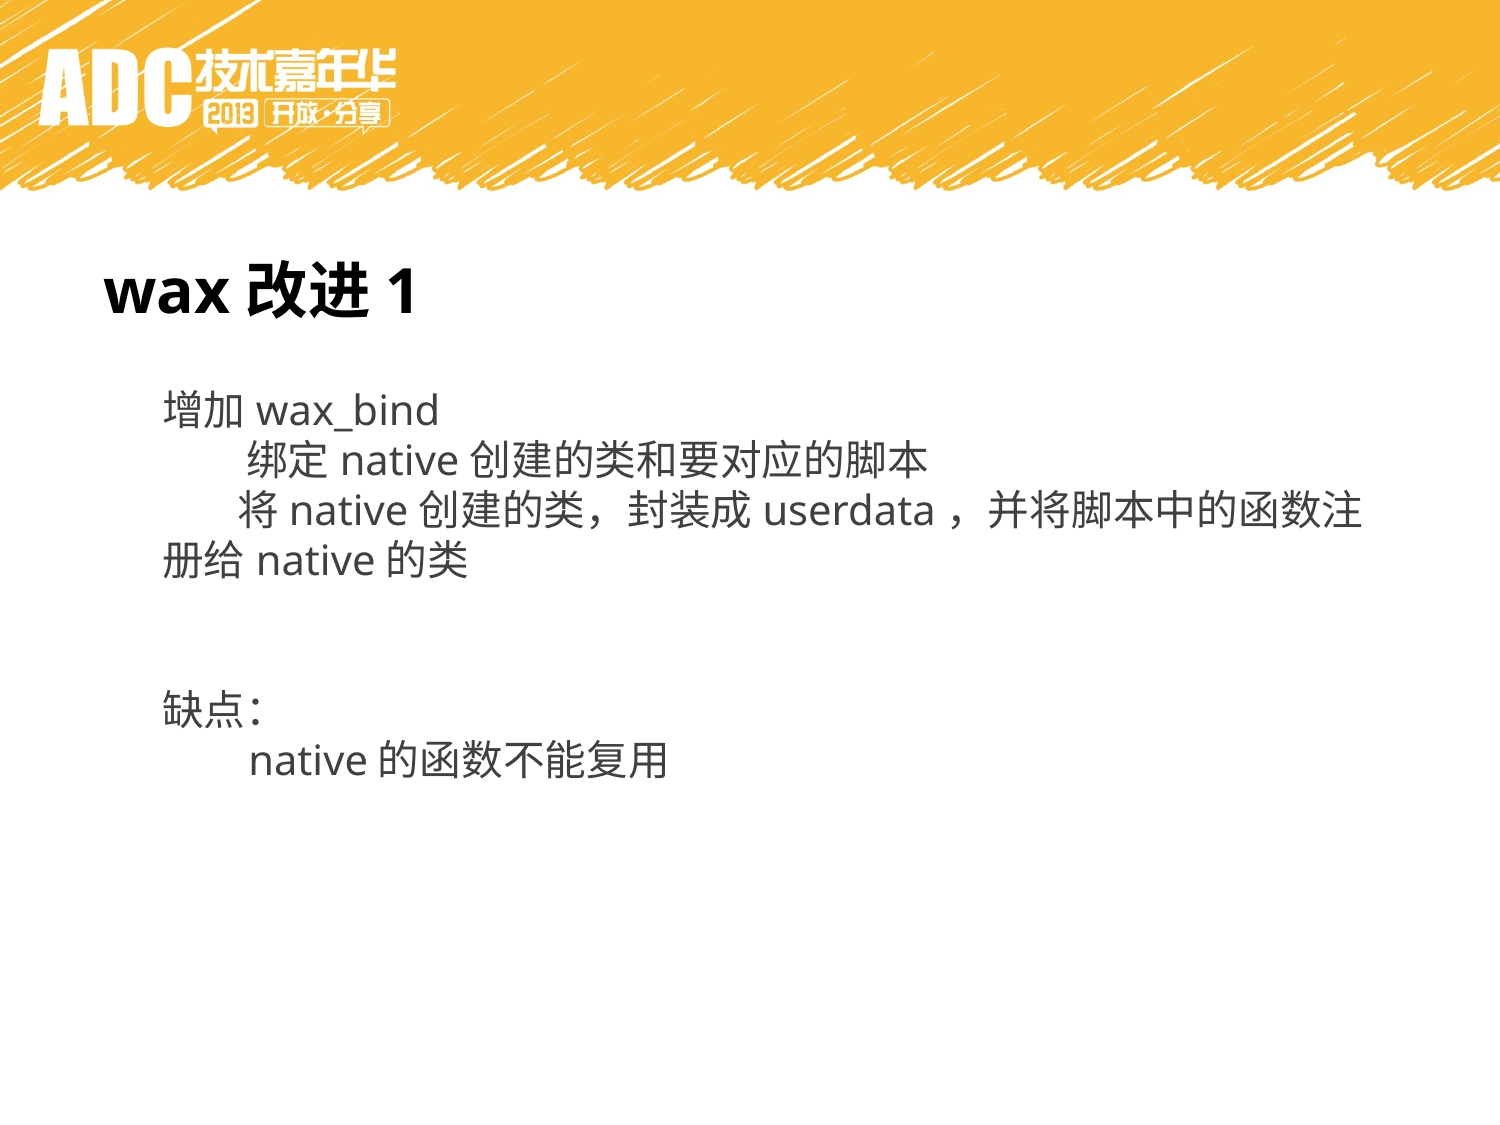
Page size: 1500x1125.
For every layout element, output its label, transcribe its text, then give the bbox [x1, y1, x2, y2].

text_box 增加wax_bind 绑定native创建的类和要对应的脚本 将native创建的类，封装成userdata，并将脚本中的函数注册给native的类 缺点： native的函数不能复用 [147, 326, 1400, 942]
text_box wax改进1 [88, 243, 526, 337]
picture [0, 0, 1500, 1125]
